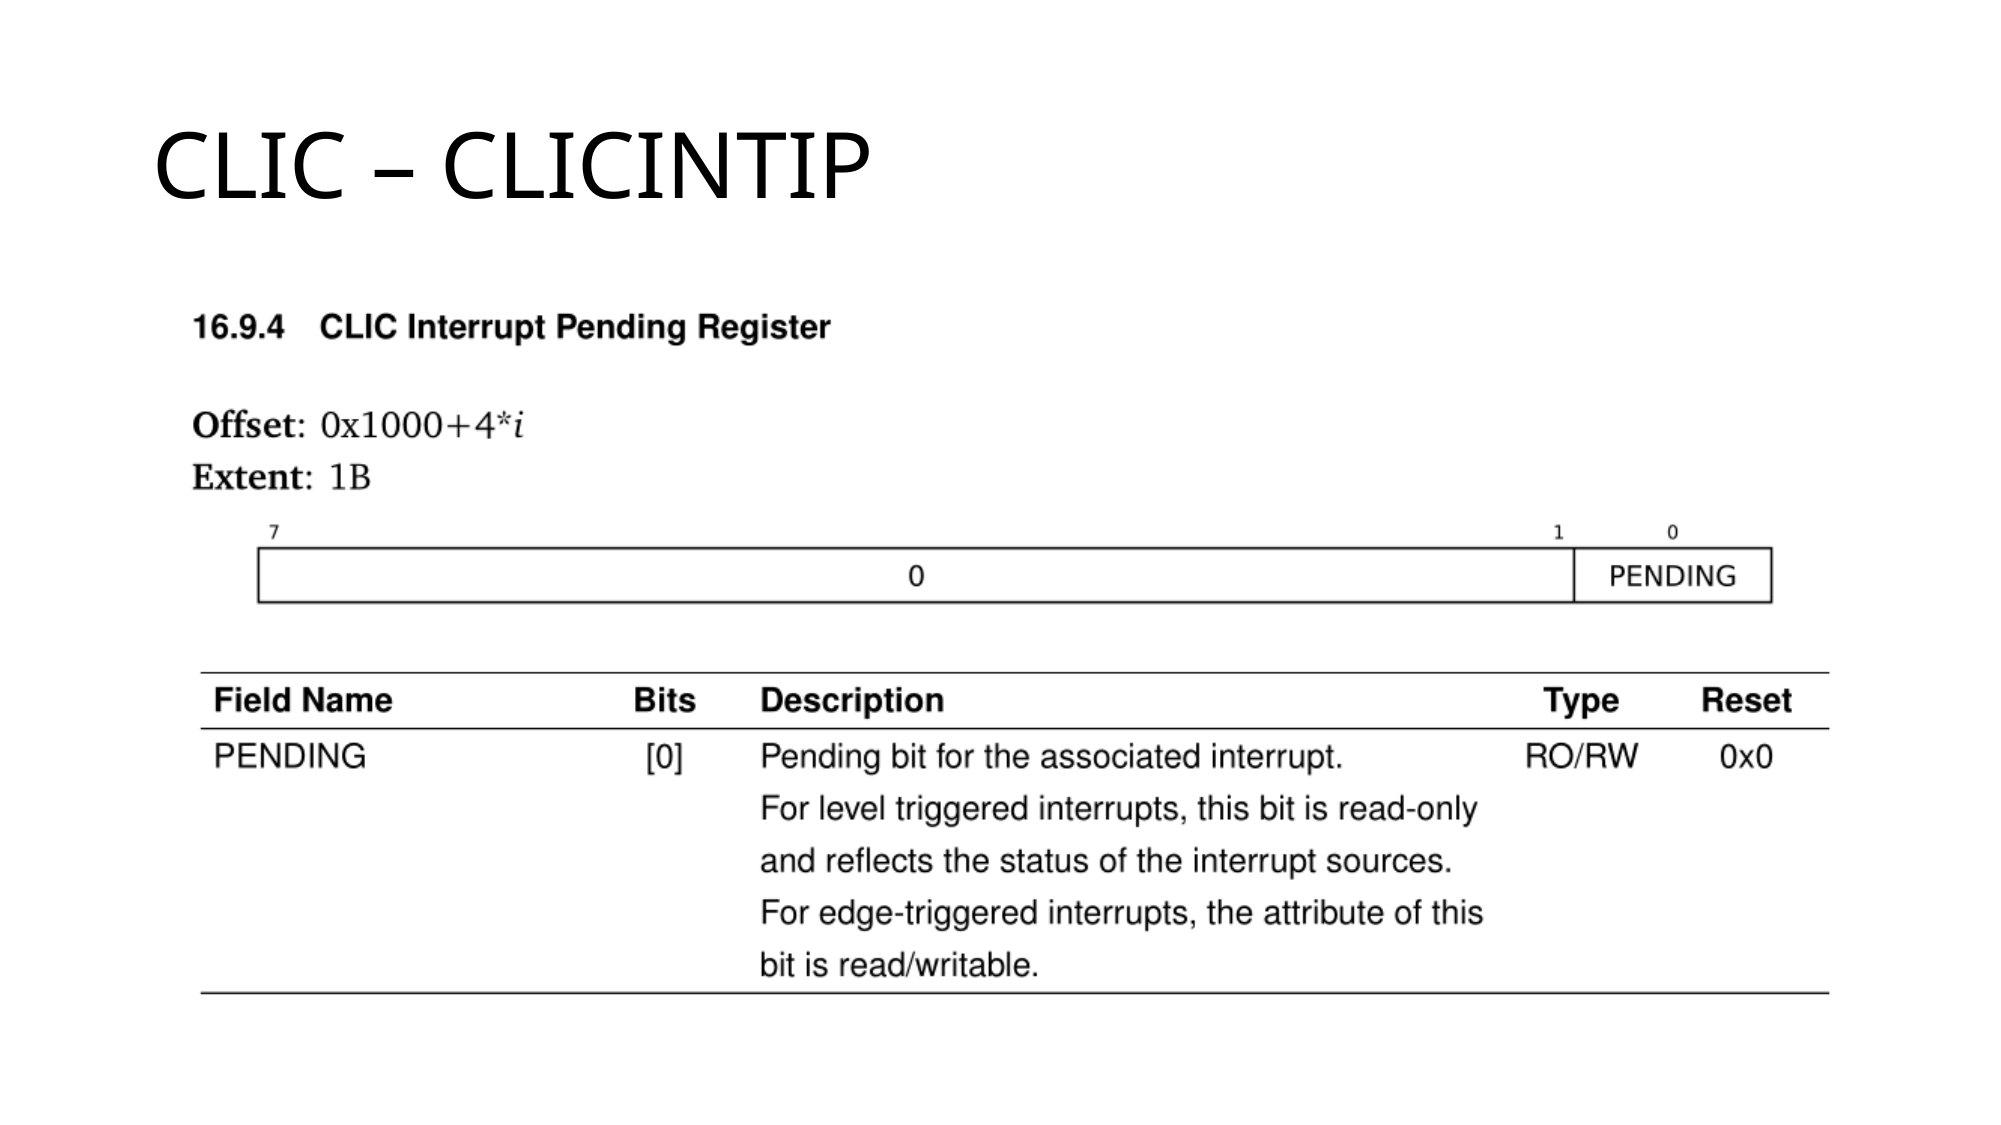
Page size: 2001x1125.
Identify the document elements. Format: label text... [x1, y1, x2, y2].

title CLIC – CLICINTIP [137, 59, 1863, 278]
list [162, 299, 1838, 1014]
